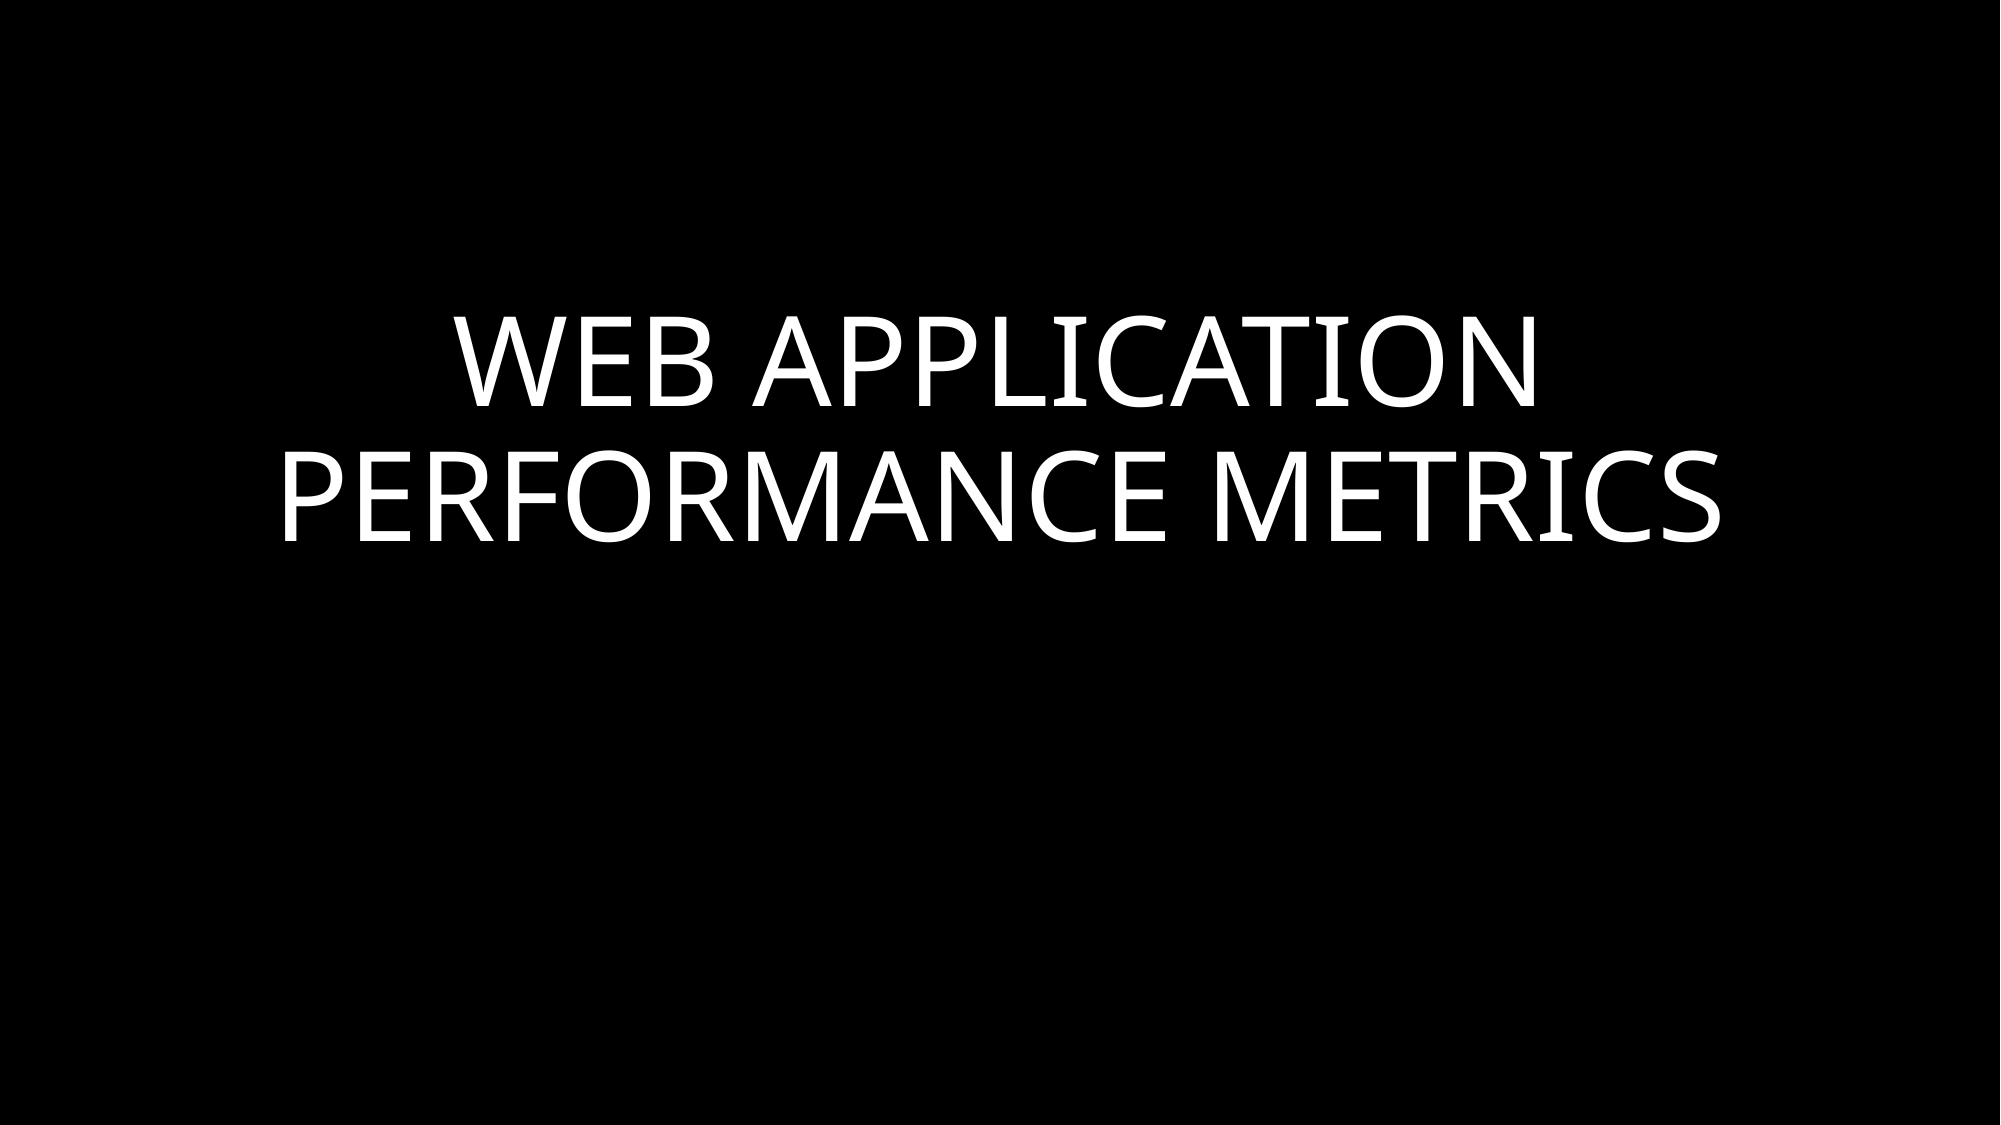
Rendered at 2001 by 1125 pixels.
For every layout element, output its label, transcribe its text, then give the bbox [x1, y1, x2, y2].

title WEB APPLICATION PERFORMANCE METRICS [249, 184, 1750, 576]
